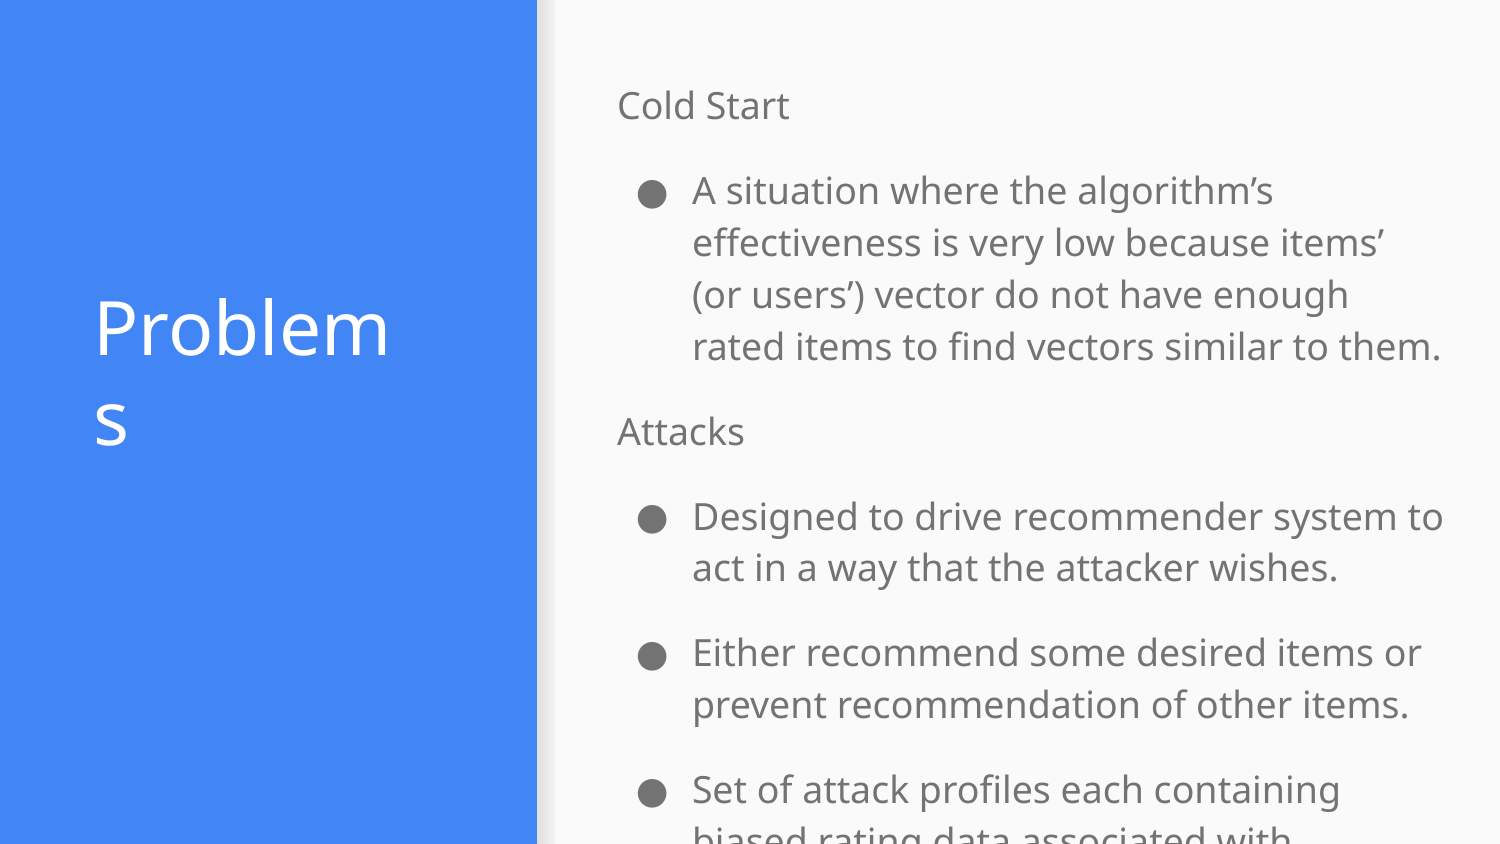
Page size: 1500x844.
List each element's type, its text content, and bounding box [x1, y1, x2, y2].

text_box Cold Start A situation where the algorithm’s effectiveness is very low because items’ (or users’) vector do not have enough rated items to find vectors similar to them. Attacks Designed to drive recommender system to act in a way that the attacker wishes. Either recommend some desired items or prevent recommendation of other items. Set of attack profiles each containing biased rating data associated with fictitious user. [602, 60, 1468, 824]
title Problems [78, 368, 437, 476]
